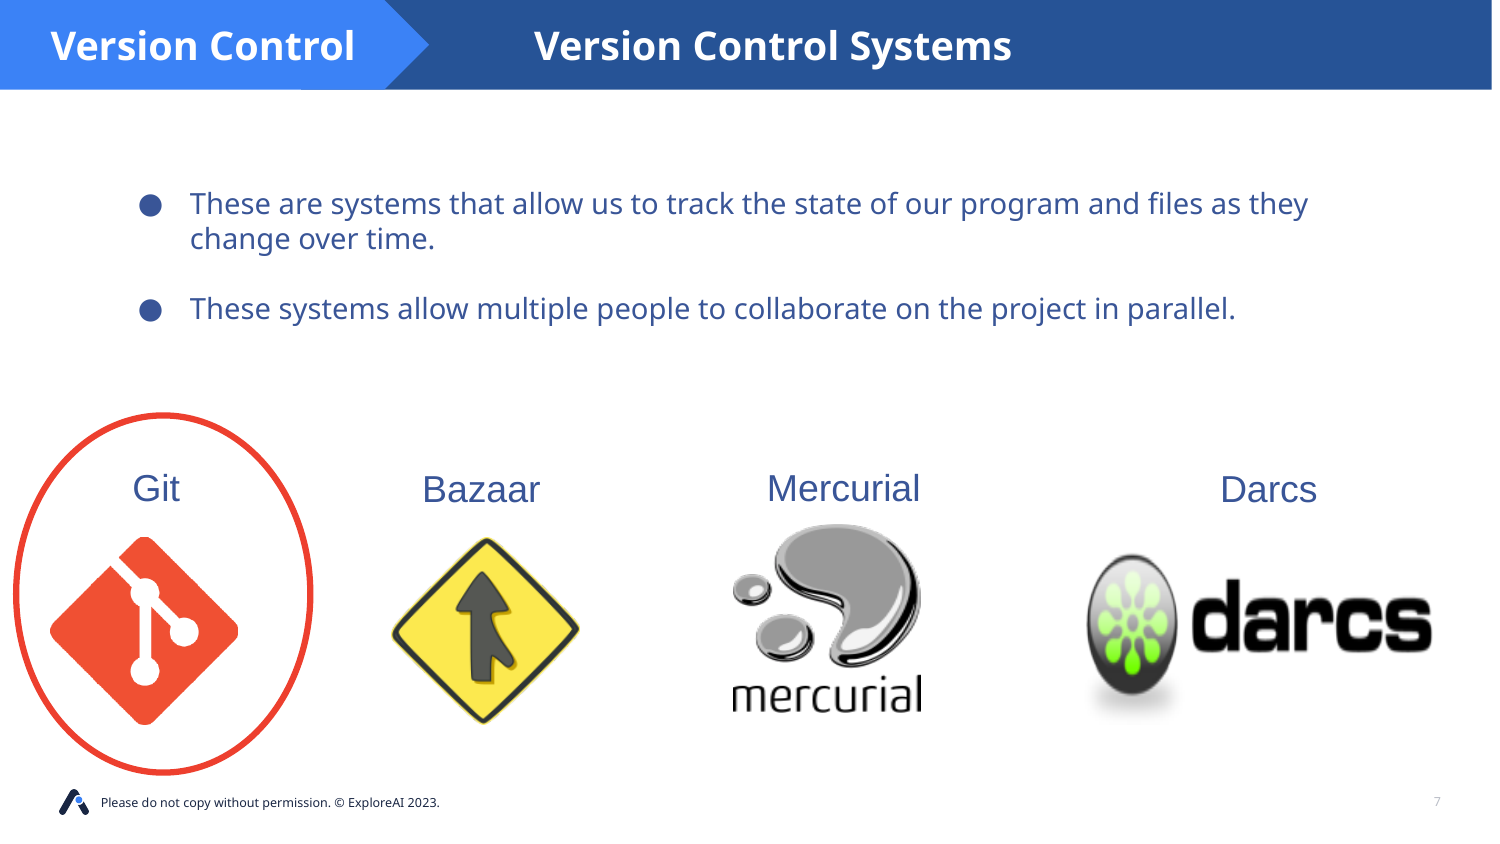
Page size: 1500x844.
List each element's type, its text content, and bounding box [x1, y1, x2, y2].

text_box Darcs [1175, 449, 1363, 525]
text_box Git [62, 449, 76, 463]
text_box [16, 415, 311, 773]
text_box These are systems that allow us to track the state of our program and files as they change over time. These systems allow multiple people to collaborate on the project in parallel. [99, 170, 1388, 410]
text_box Mercurial [750, 449, 938, 525]
picture [391, 537, 580, 726]
picture [49, 537, 238, 726]
text_box Bazaar [387, 449, 575, 525]
picture [59, 789, 89, 815]
picture [1074, 537, 1451, 726]
picture [733, 524, 922, 713]
text_box Version Control [0, 0, 430, 90]
text_box Version Control Systems [385, 0, 1492, 90]
